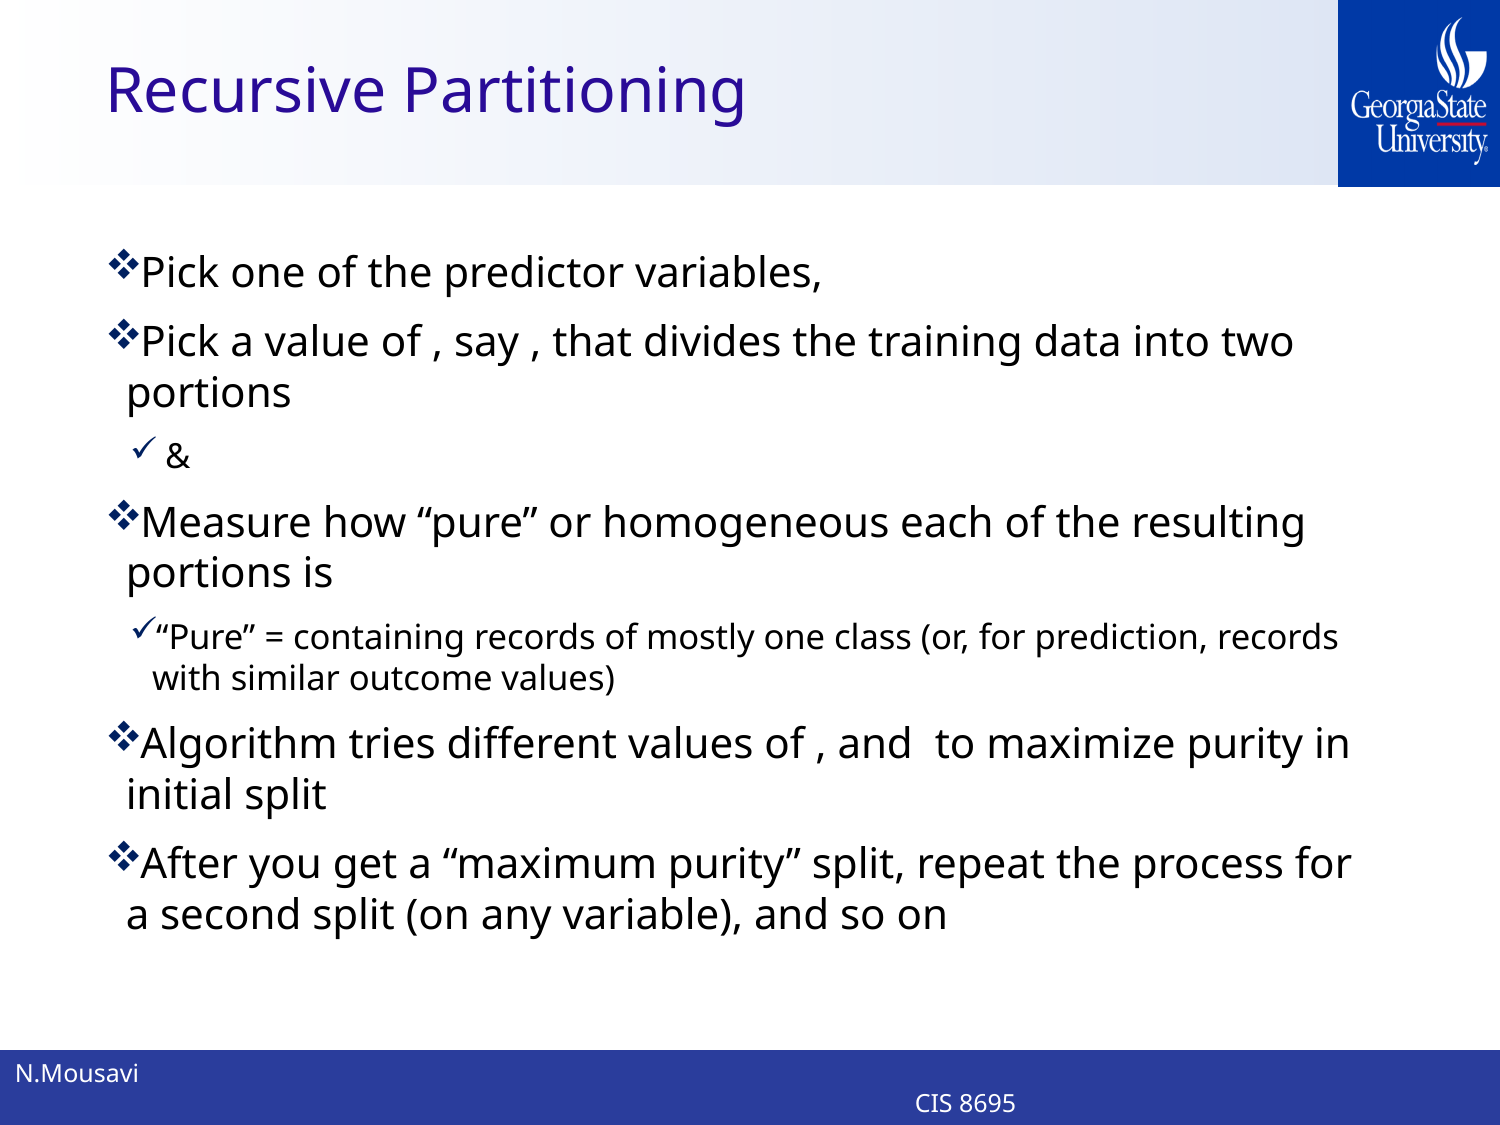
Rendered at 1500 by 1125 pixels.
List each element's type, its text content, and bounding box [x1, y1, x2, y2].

title Recursive Partitioning [90, 0, 1500, 185]
